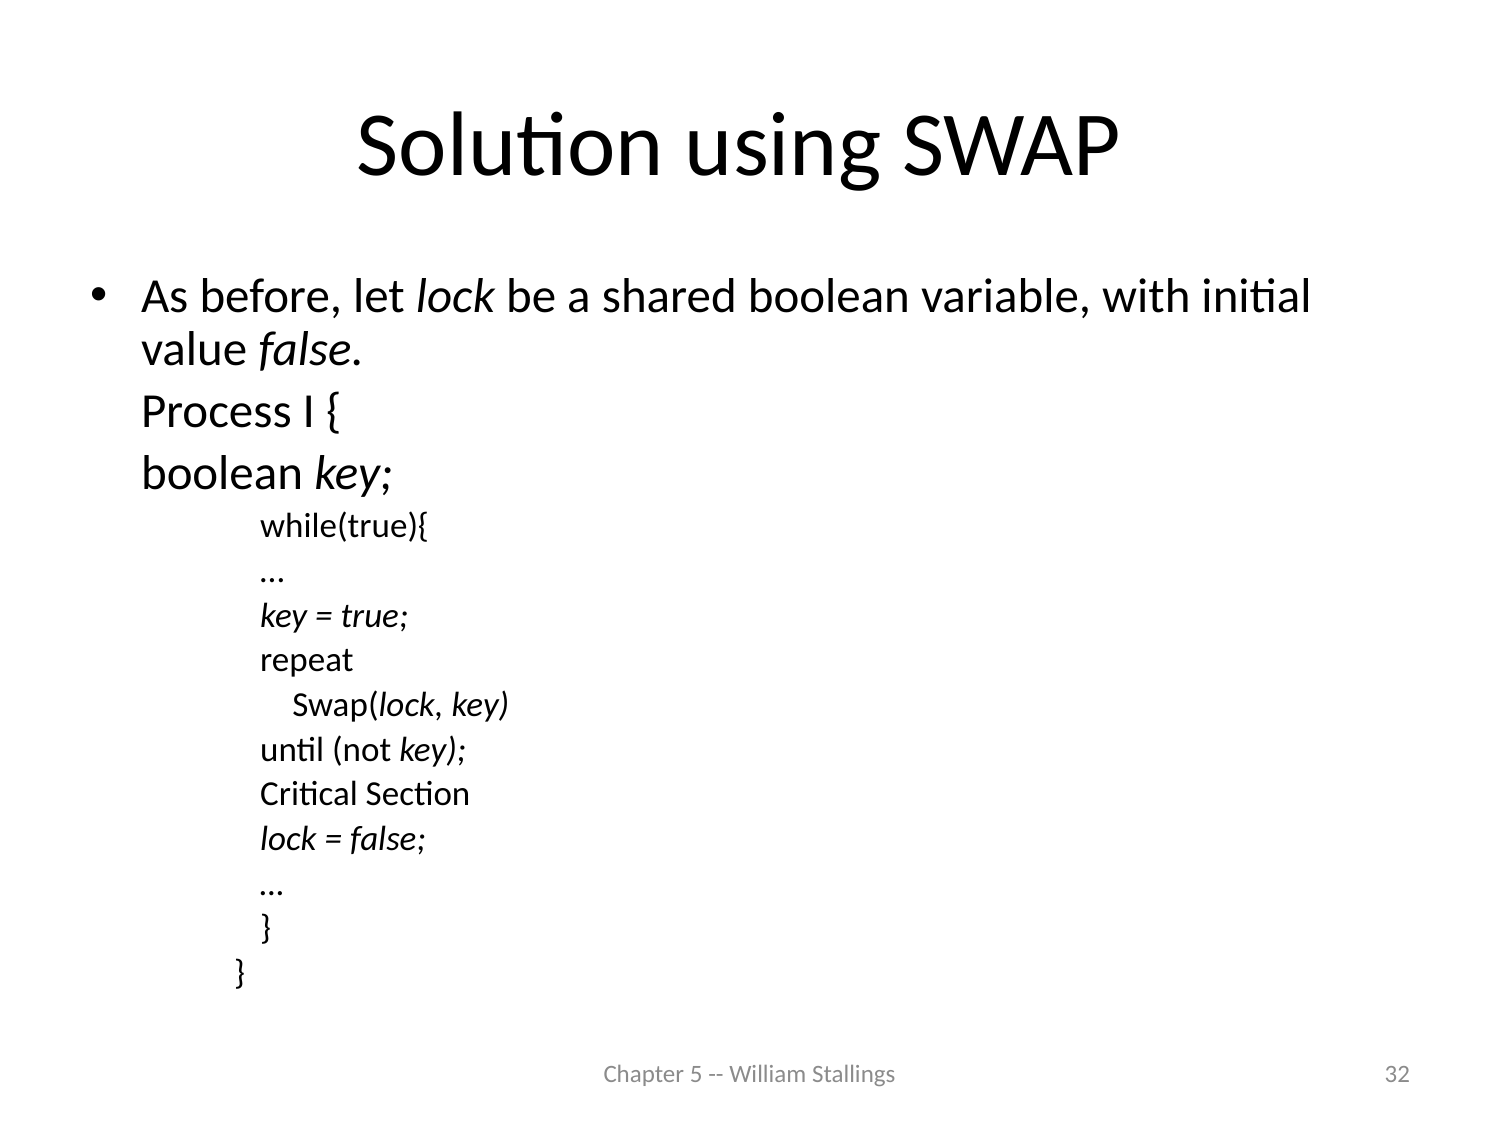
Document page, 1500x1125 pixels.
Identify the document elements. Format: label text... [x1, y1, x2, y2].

list As before, let lock be a shared boolean variable, with initial value false. Process I { boolean key; while(true){ … key = true; repeat Swap(lock, key) until (not key); Critical Section lock = false; … } } [75, 262, 1425, 1005]
title Solution using SWAP [75, 45, 1425, 233]
slide_number 32 [1074, 1042, 1425, 1103]
footer Chapter 5 -- William Stallings [512, 1042, 988, 1103]
